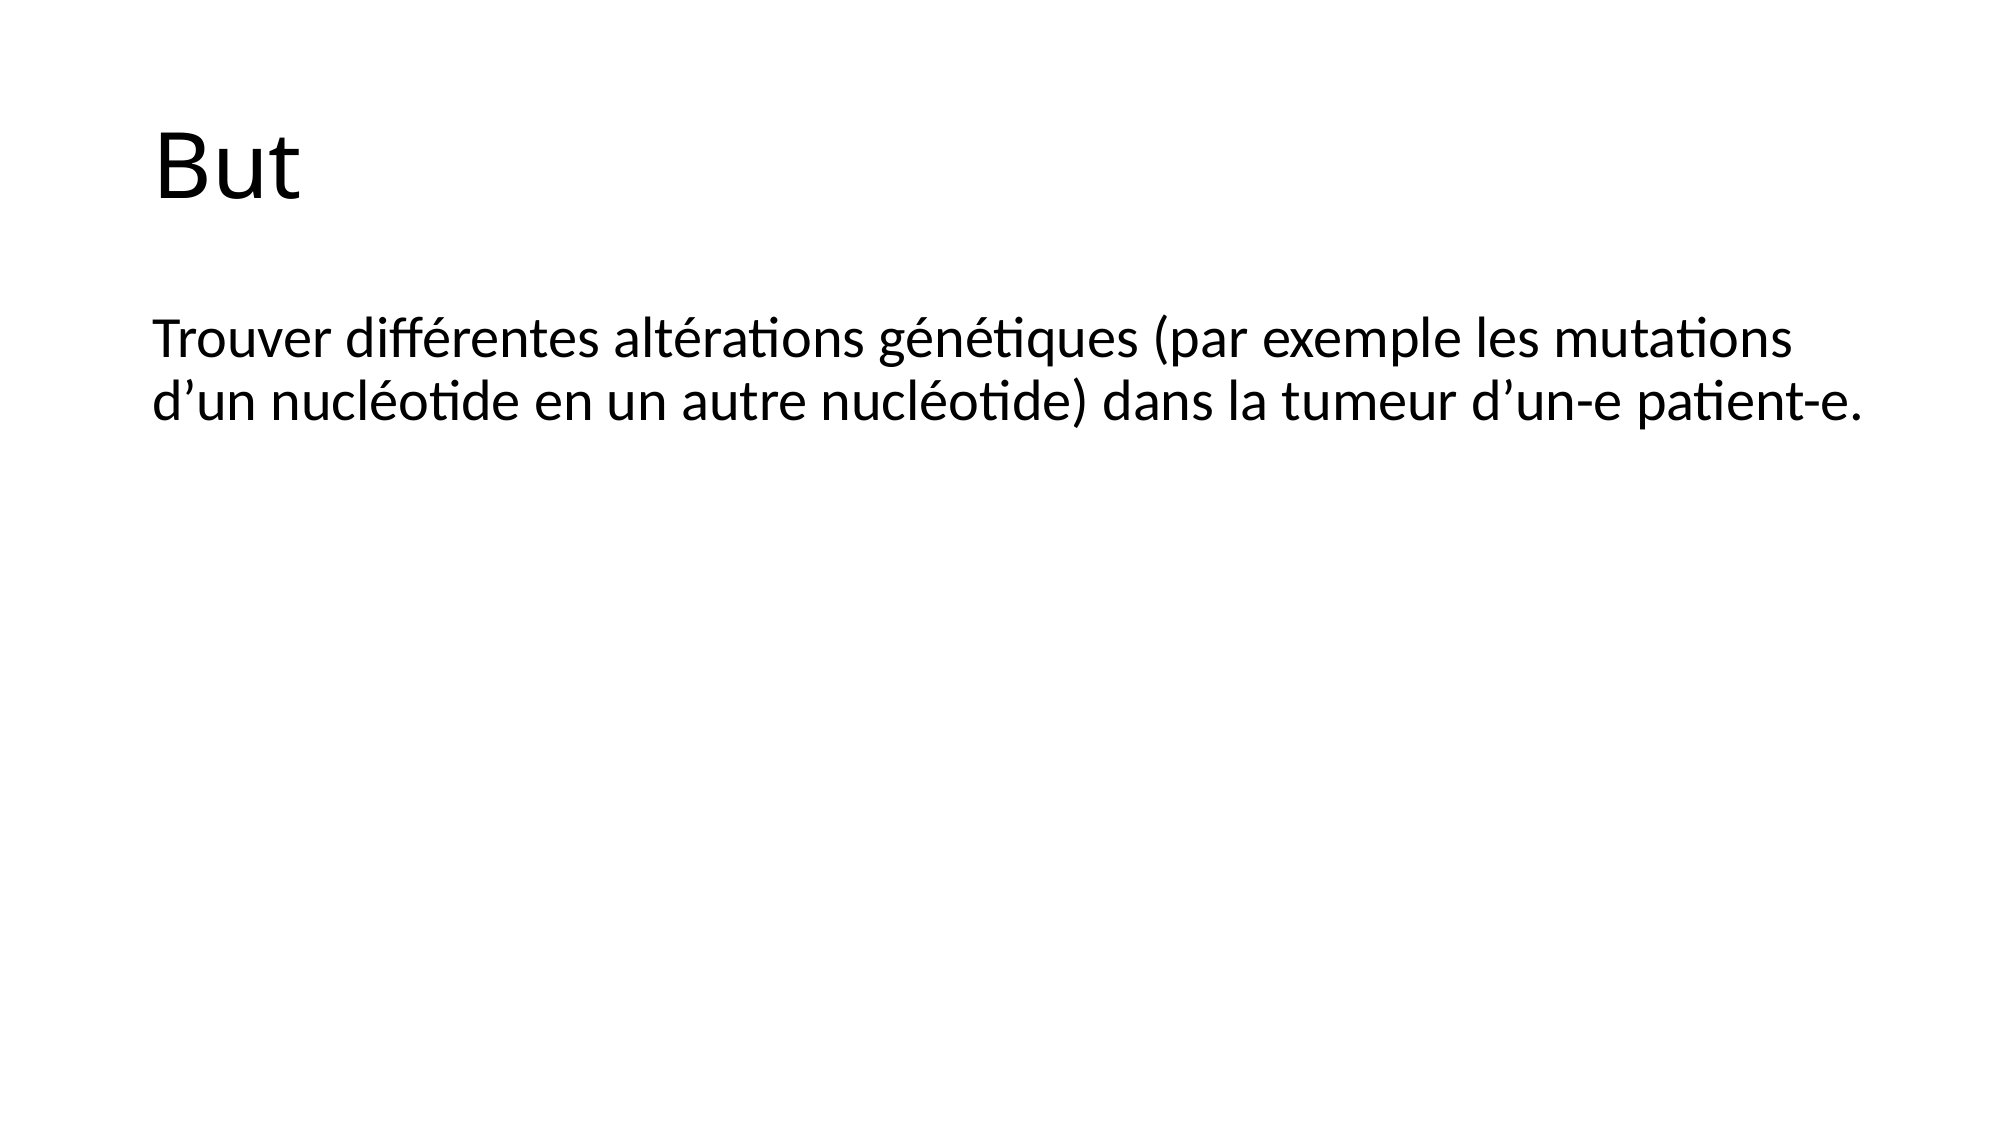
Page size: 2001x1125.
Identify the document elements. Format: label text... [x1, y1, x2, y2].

list Trouver différentes altérations génétiques (par exemple les mutations d’un nucléotide en un autre nucléotide) dans la tumeur d’un-e patient-e. [137, 299, 1899, 1014]
title But [137, 59, 1863, 278]
